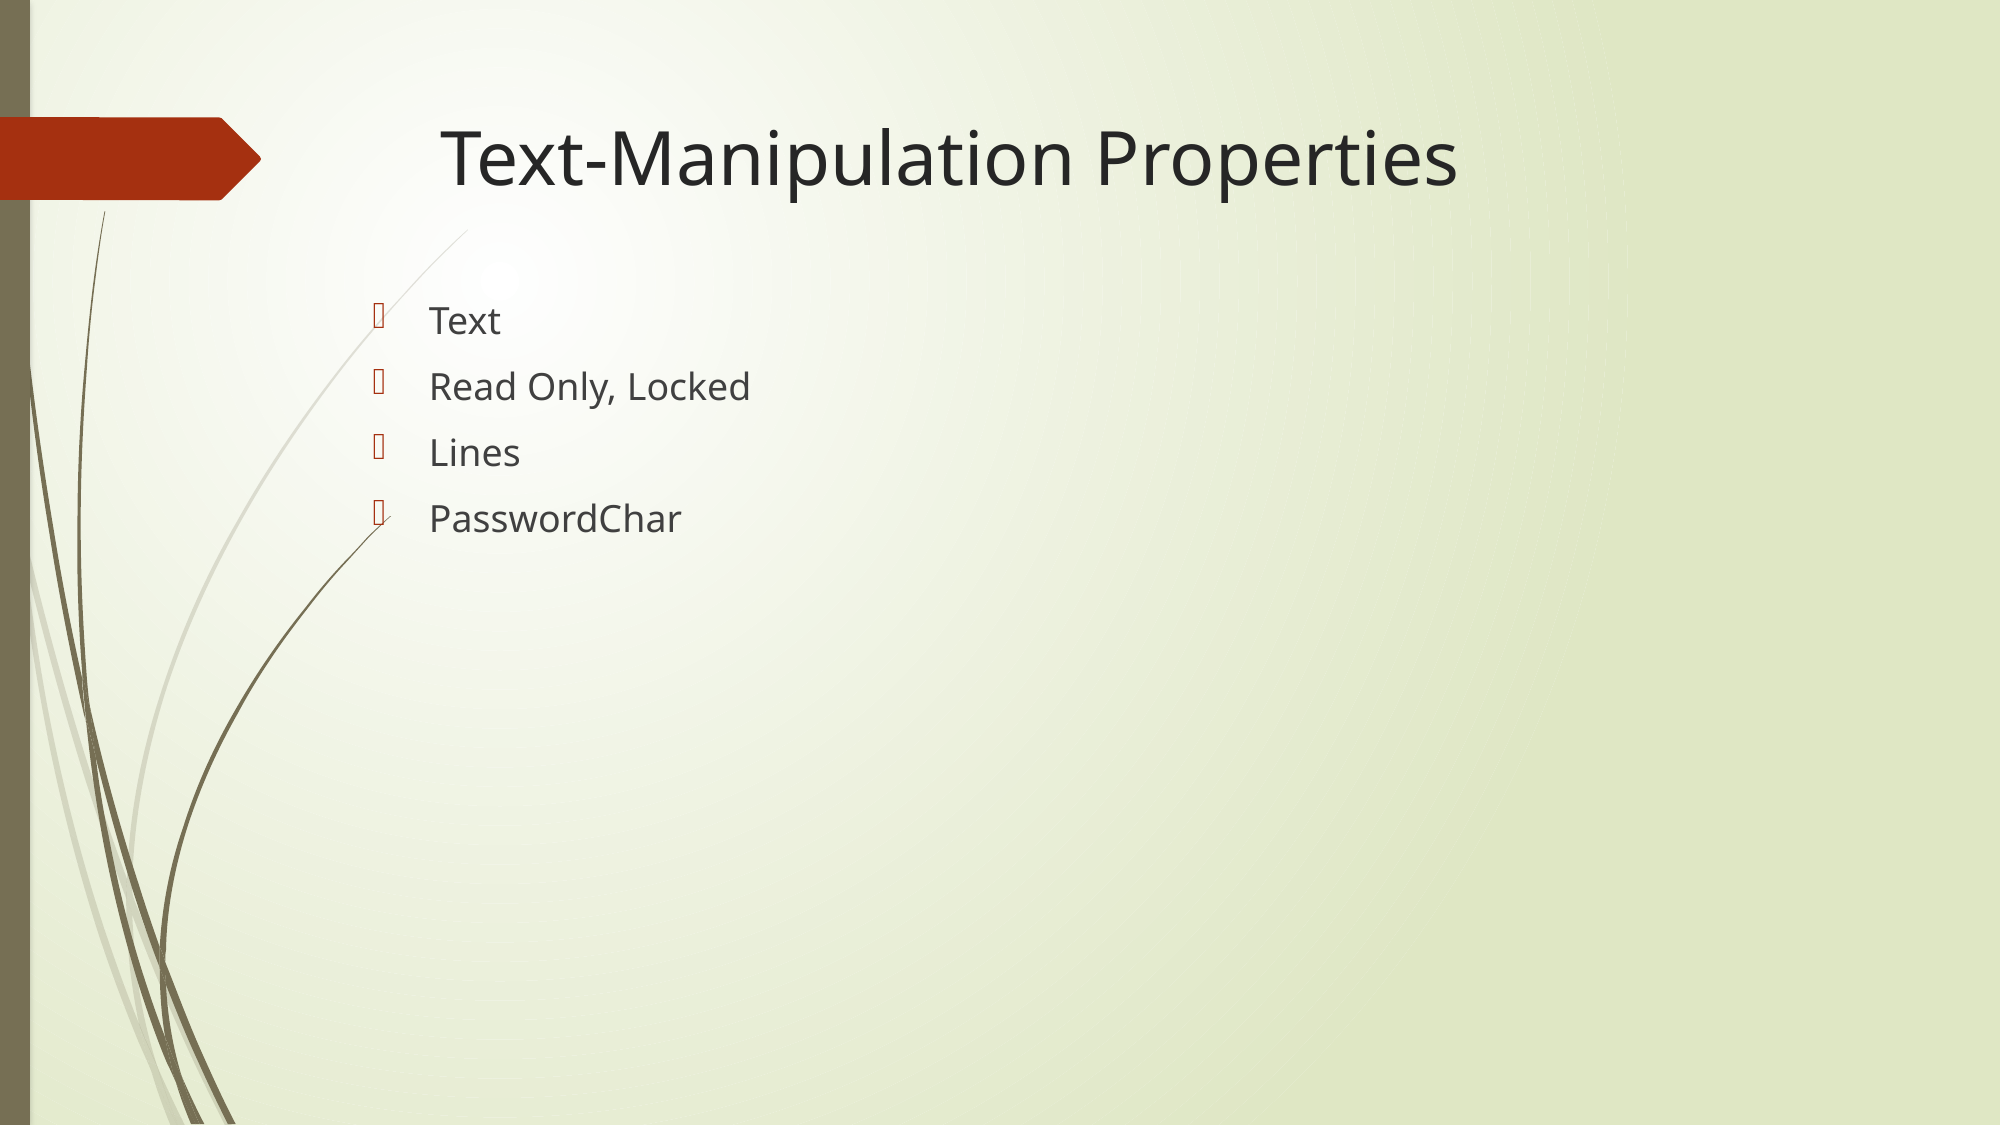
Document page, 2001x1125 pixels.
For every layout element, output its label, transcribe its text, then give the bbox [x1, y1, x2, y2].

list Text Read Only, Locked Lines PasswordChar [357, 289, 1821, 910]
title Text-Manipulation Properties [425, 102, 1888, 313]
